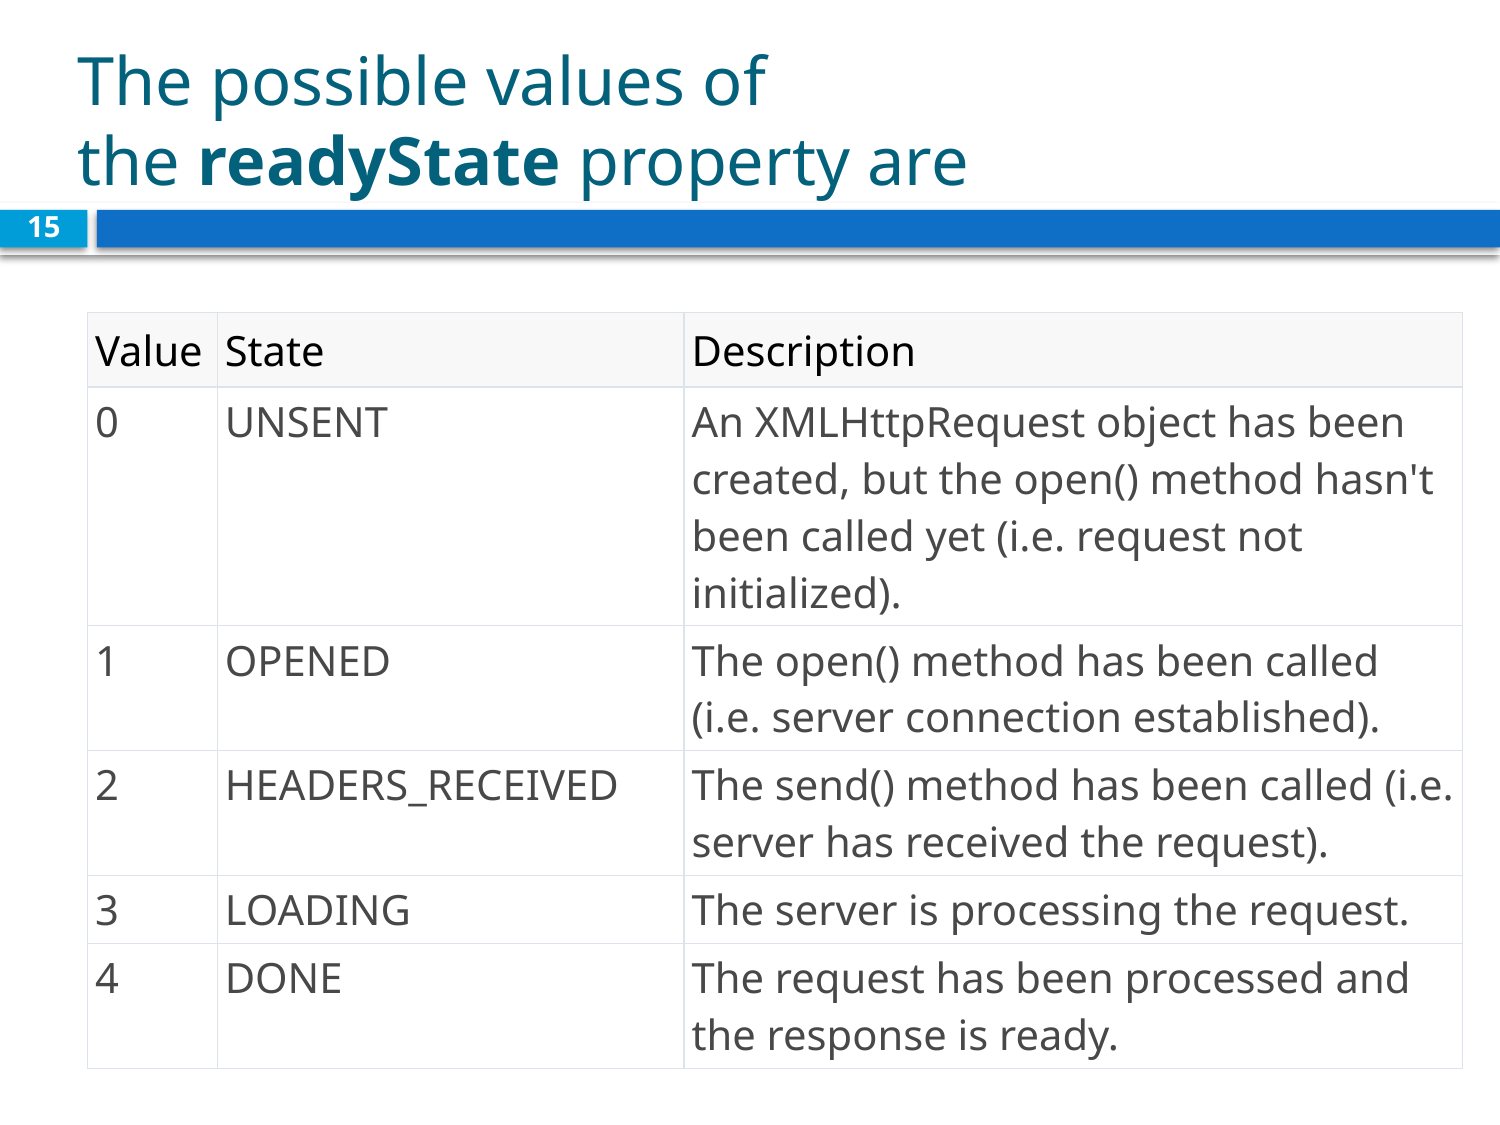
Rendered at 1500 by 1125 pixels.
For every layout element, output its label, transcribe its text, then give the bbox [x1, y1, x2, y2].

table_header Value [88, 313, 217, 386]
table_header State [218, 313, 683, 386]
table_cell 4 [88, 944, 217, 1068]
table_cell The server is processing the request. [685, 876, 1462, 943]
table_cell UNSENT [218, 388, 683, 625]
table_cell 1 [88, 626, 217, 750]
table_cell The request has been processed and the response is ready. [685, 944, 1462, 1068]
table_cell The open() method has been called (i.e. server connection established). [685, 626, 1462, 750]
table_cell DONE [218, 944, 683, 1068]
table_cell LOADING [218, 876, 683, 943]
table_cell 3 [88, 876, 217, 943]
table_cell The send() method has been called (i.e. server has received the request). [685, 751, 1462, 875]
title The possible values of the readyState property are [62, 37, 1476, 201]
table_cell 2 [88, 751, 217, 875]
table_cell An XMLHttpRequest object has been created, but the open() method hasn't been called yet (i.e. request not initialized). [685, 388, 1462, 625]
table_header Description [685, 313, 1462, 386]
slide_number 15 [0, 208, 88, 249]
table_cell HEADERS_RECEIVED [218, 751, 683, 875]
table_cell OPENED [218, 626, 683, 750]
table_cell 0 [88, 388, 217, 625]
